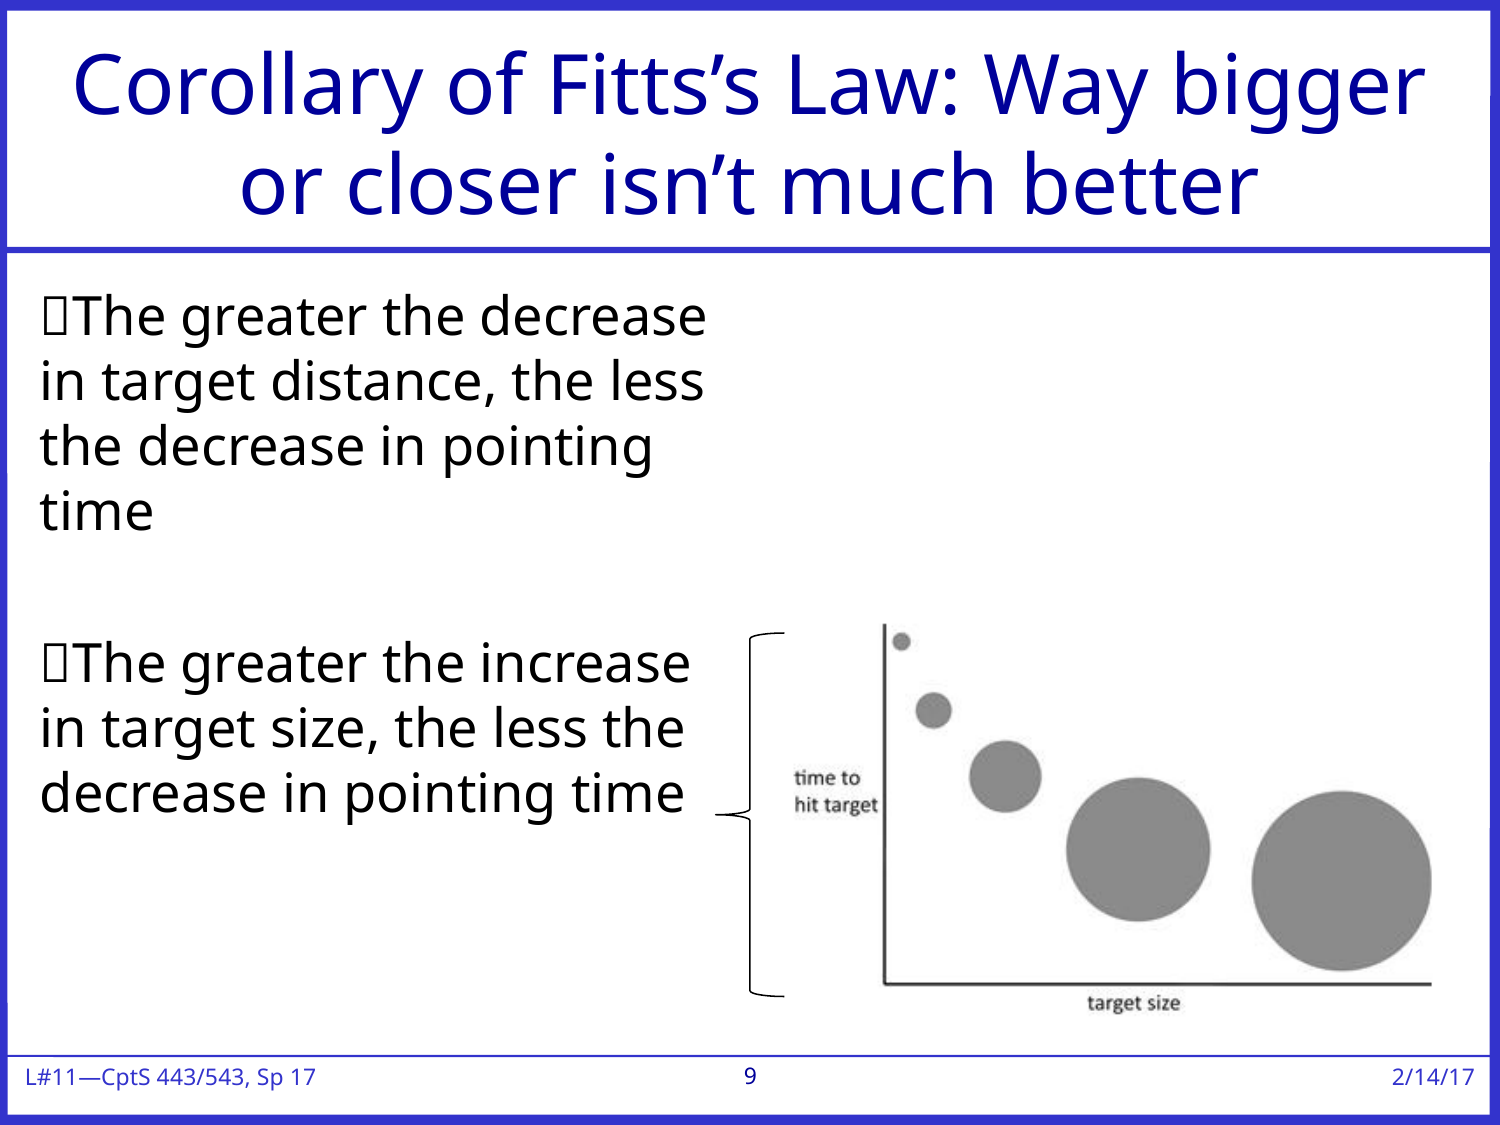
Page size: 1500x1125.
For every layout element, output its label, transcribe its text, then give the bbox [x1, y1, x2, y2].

picture [787, 612, 1446, 1018]
slide_number 9 [37, 1053, 1464, 1079]
list The greater the decrease in target distance, the less the decrease in pointing time The greater the increase in target size, the less the decrease in pointing time [24, 273, 738, 1038]
title Corollary of Fitts’s Law: Way bigger or closer isn’t much better [24, 24, 1476, 238]
text_box [715, 633, 782, 997]
